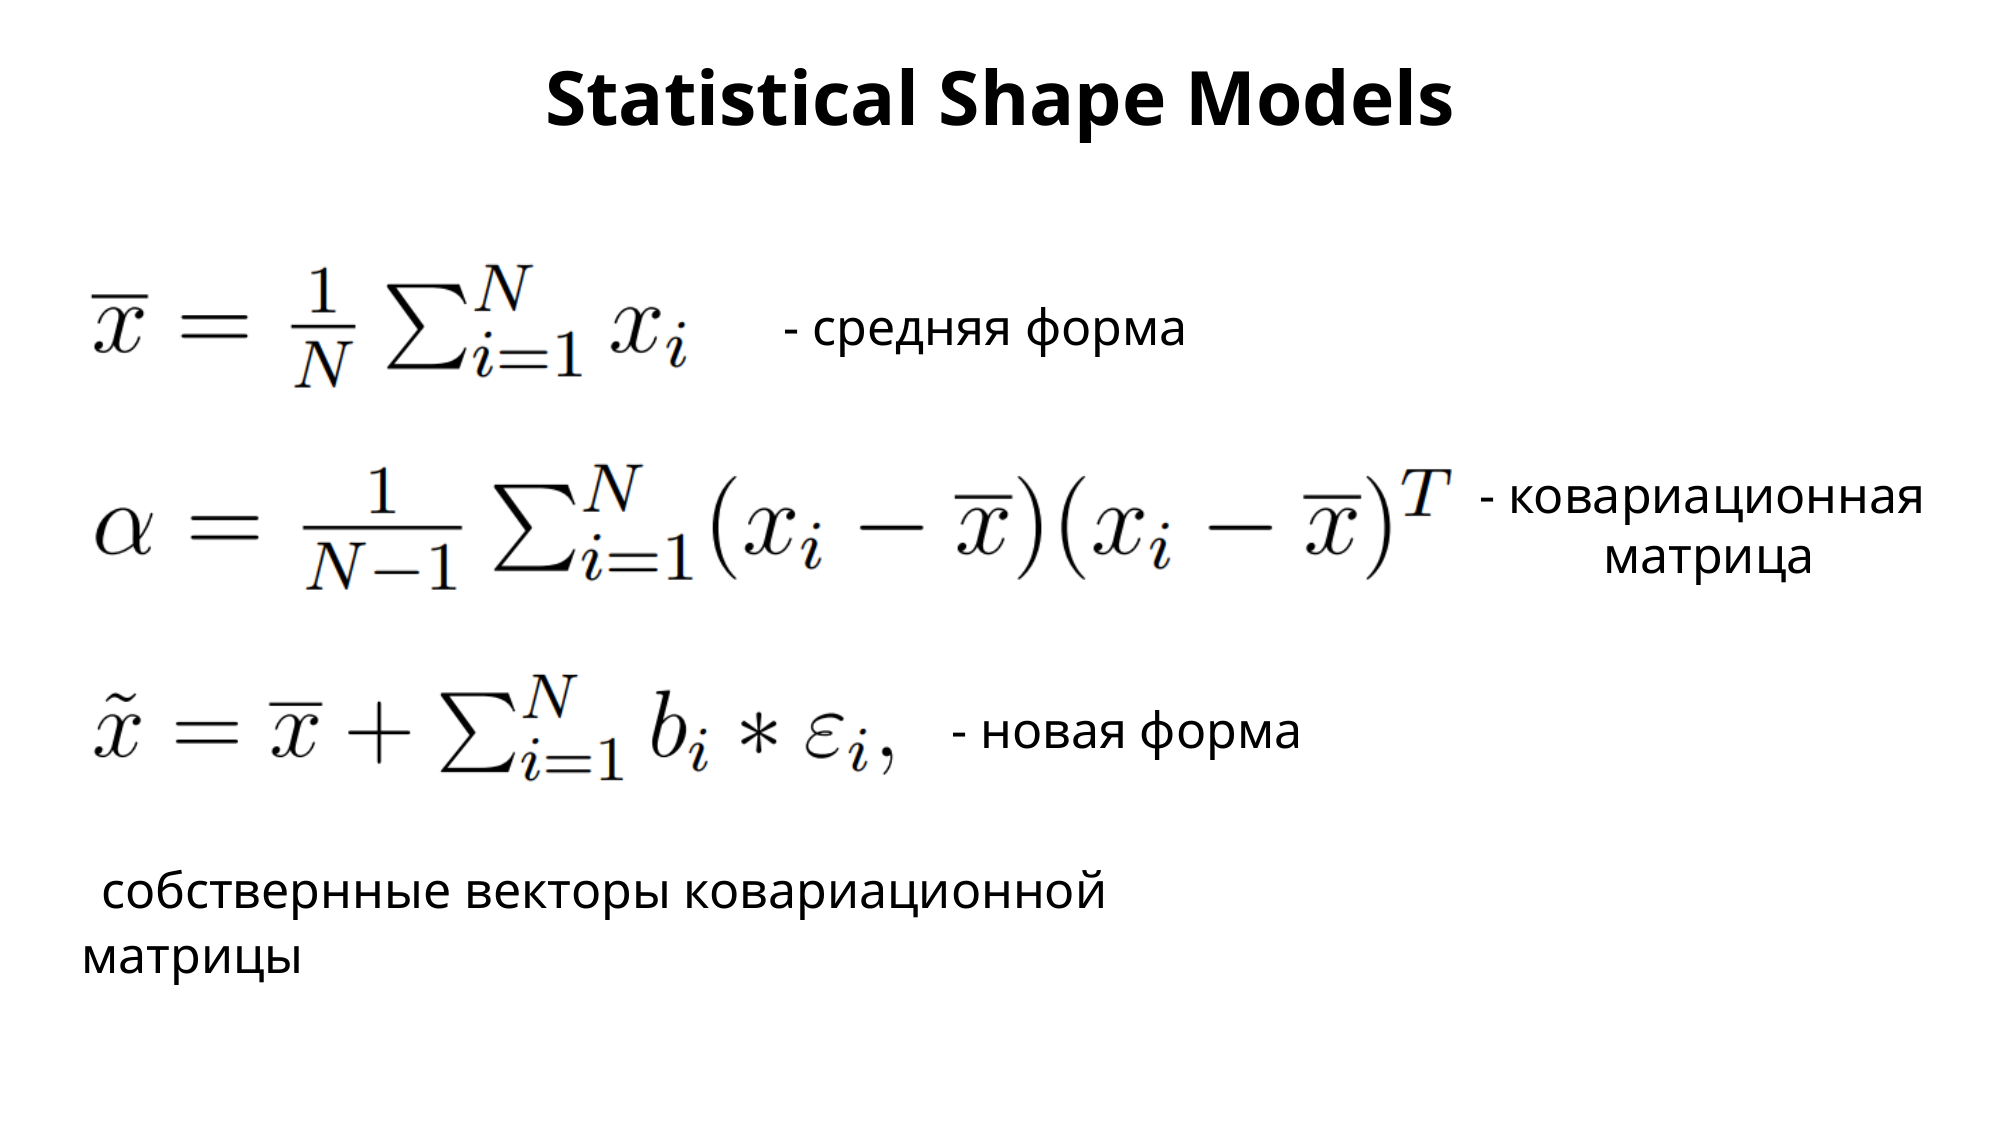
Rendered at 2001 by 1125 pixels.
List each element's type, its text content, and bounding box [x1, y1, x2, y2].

title Statistical Shape Models [24, 0, 1976, 194]
picture [24, 199, 1486, 837]
text_box - новая форма [936, 690, 1318, 766]
text_box - средняя форма [768, 288, 1203, 364]
text_box - ковариационная матрица [1490, 456, 1954, 591]
